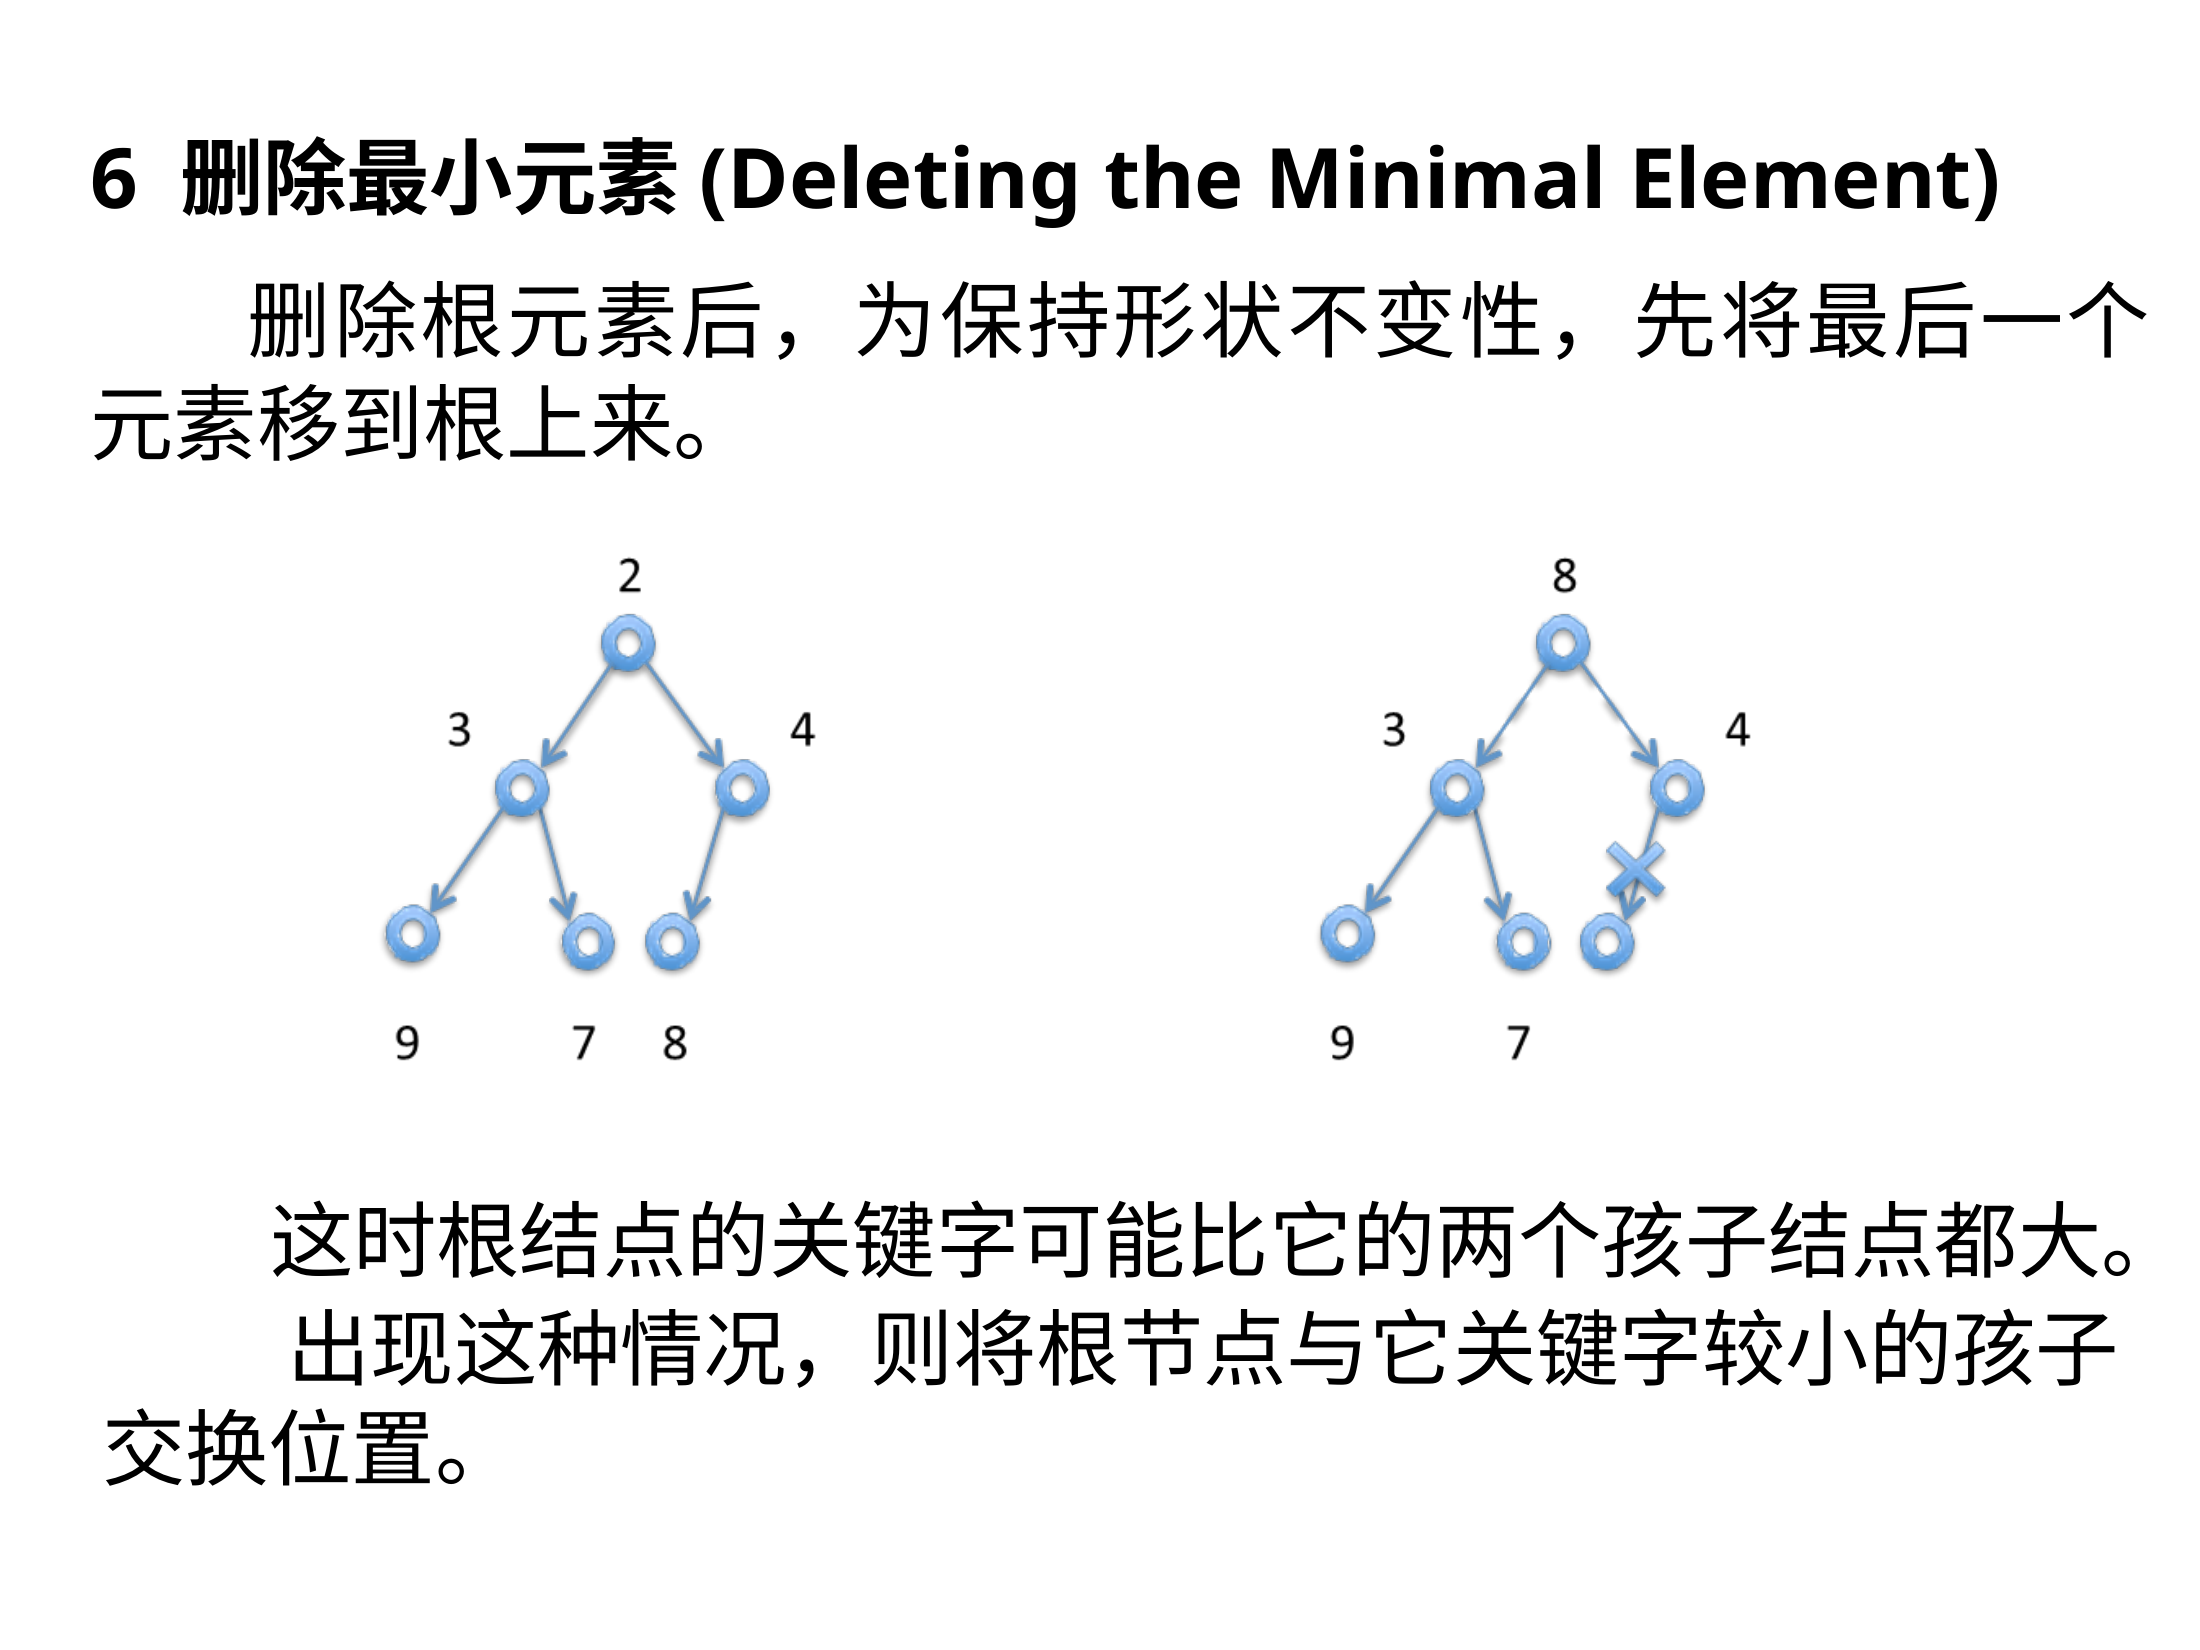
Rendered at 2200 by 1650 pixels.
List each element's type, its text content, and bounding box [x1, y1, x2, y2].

text_box 6 删除最小元素(Deleting the Minimal Element) 删除根元素后，为保持形状不变性，先将最后一个元素移到根上来。 [87, 124, 2150, 471]
text_box 这时根结点的关键字可能比它的两个孩子结点都大。 [137, 1184, 2150, 1288]
text_box 出现这种情况，则将根节点与它关键字较小的孩子交换位置。 [87, 1288, 2150, 1504]
picture [362, 528, 1783, 1106]
